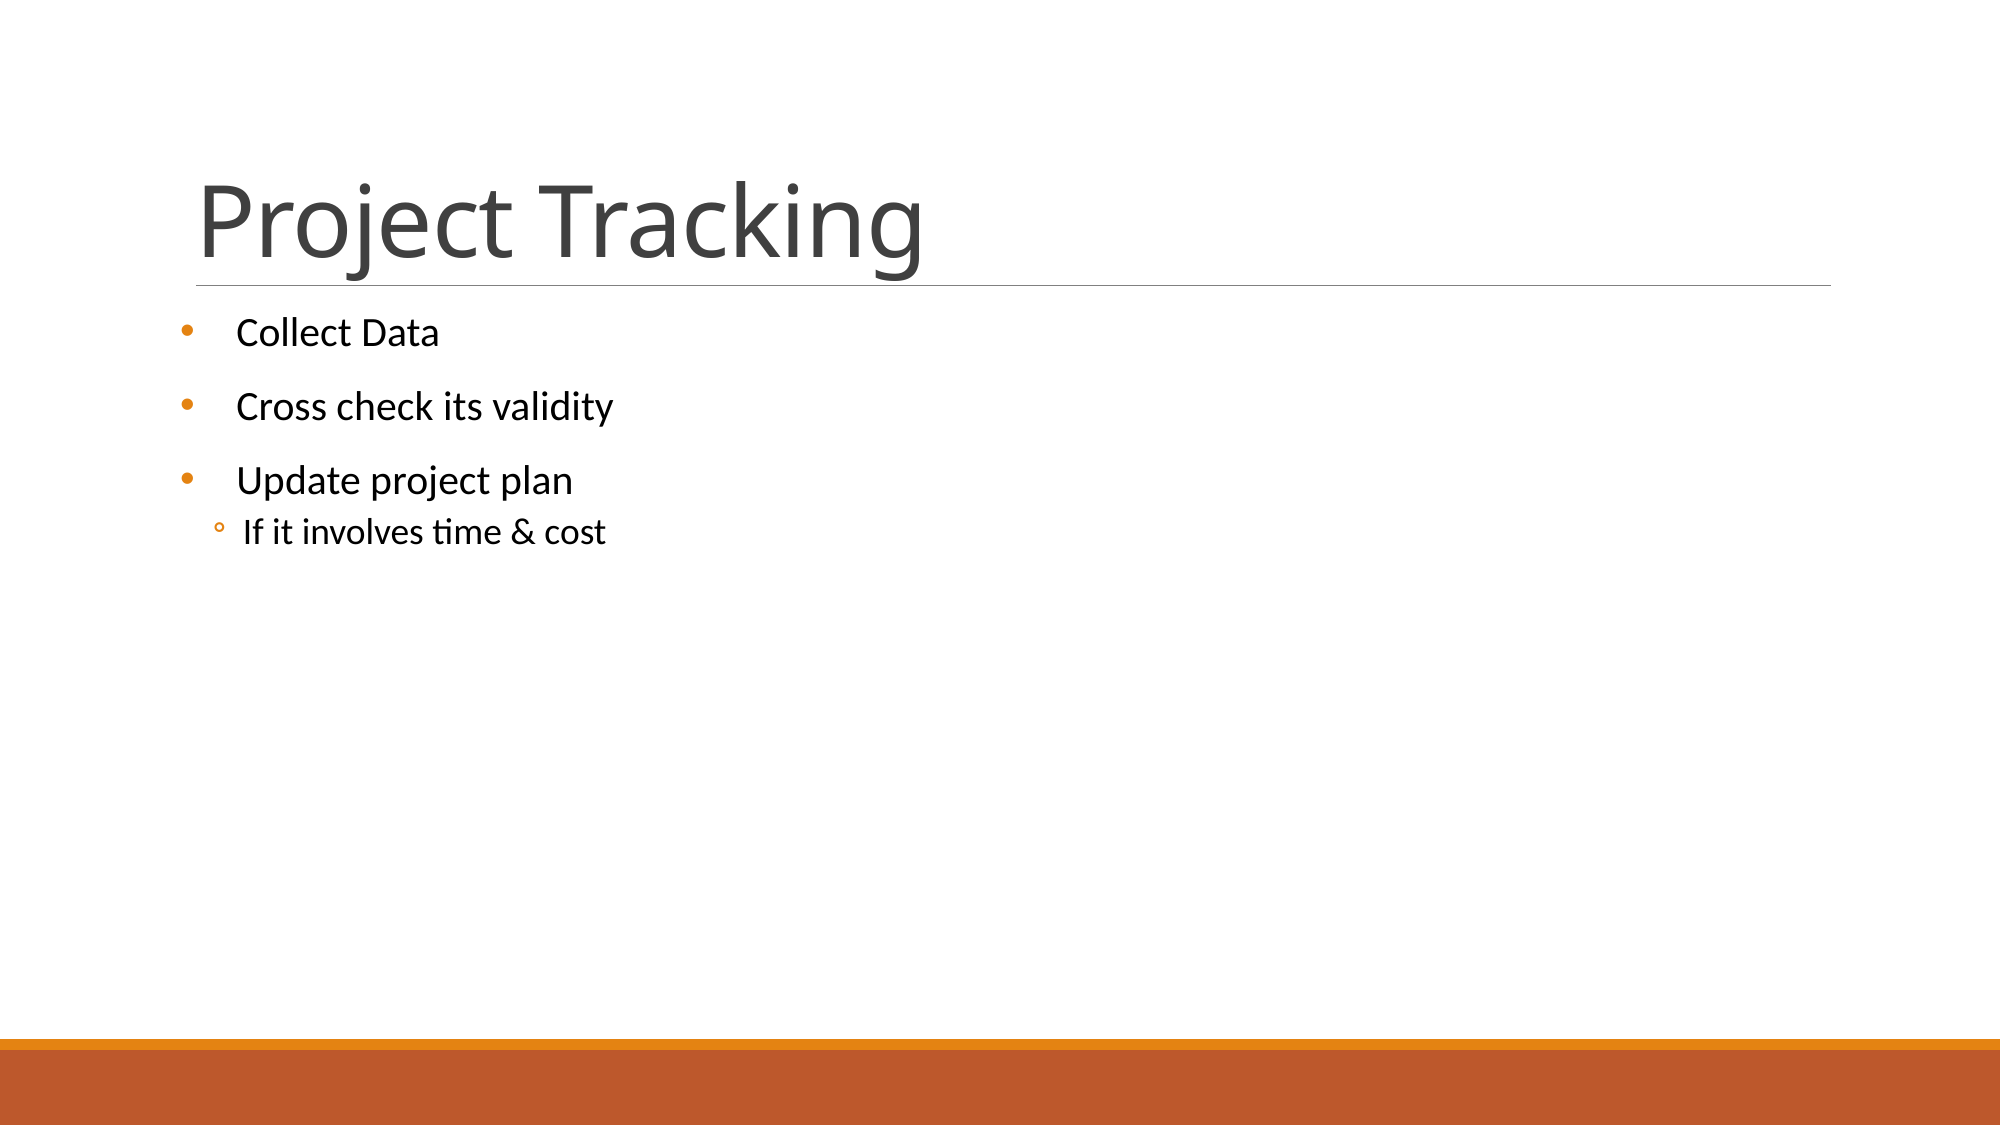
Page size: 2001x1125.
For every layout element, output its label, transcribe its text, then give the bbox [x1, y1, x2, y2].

list Collect Data Cross check its validity Update project plan If it involves time & cost [180, 302, 1830, 1038]
title Project Tracking [180, 47, 1830, 285]
